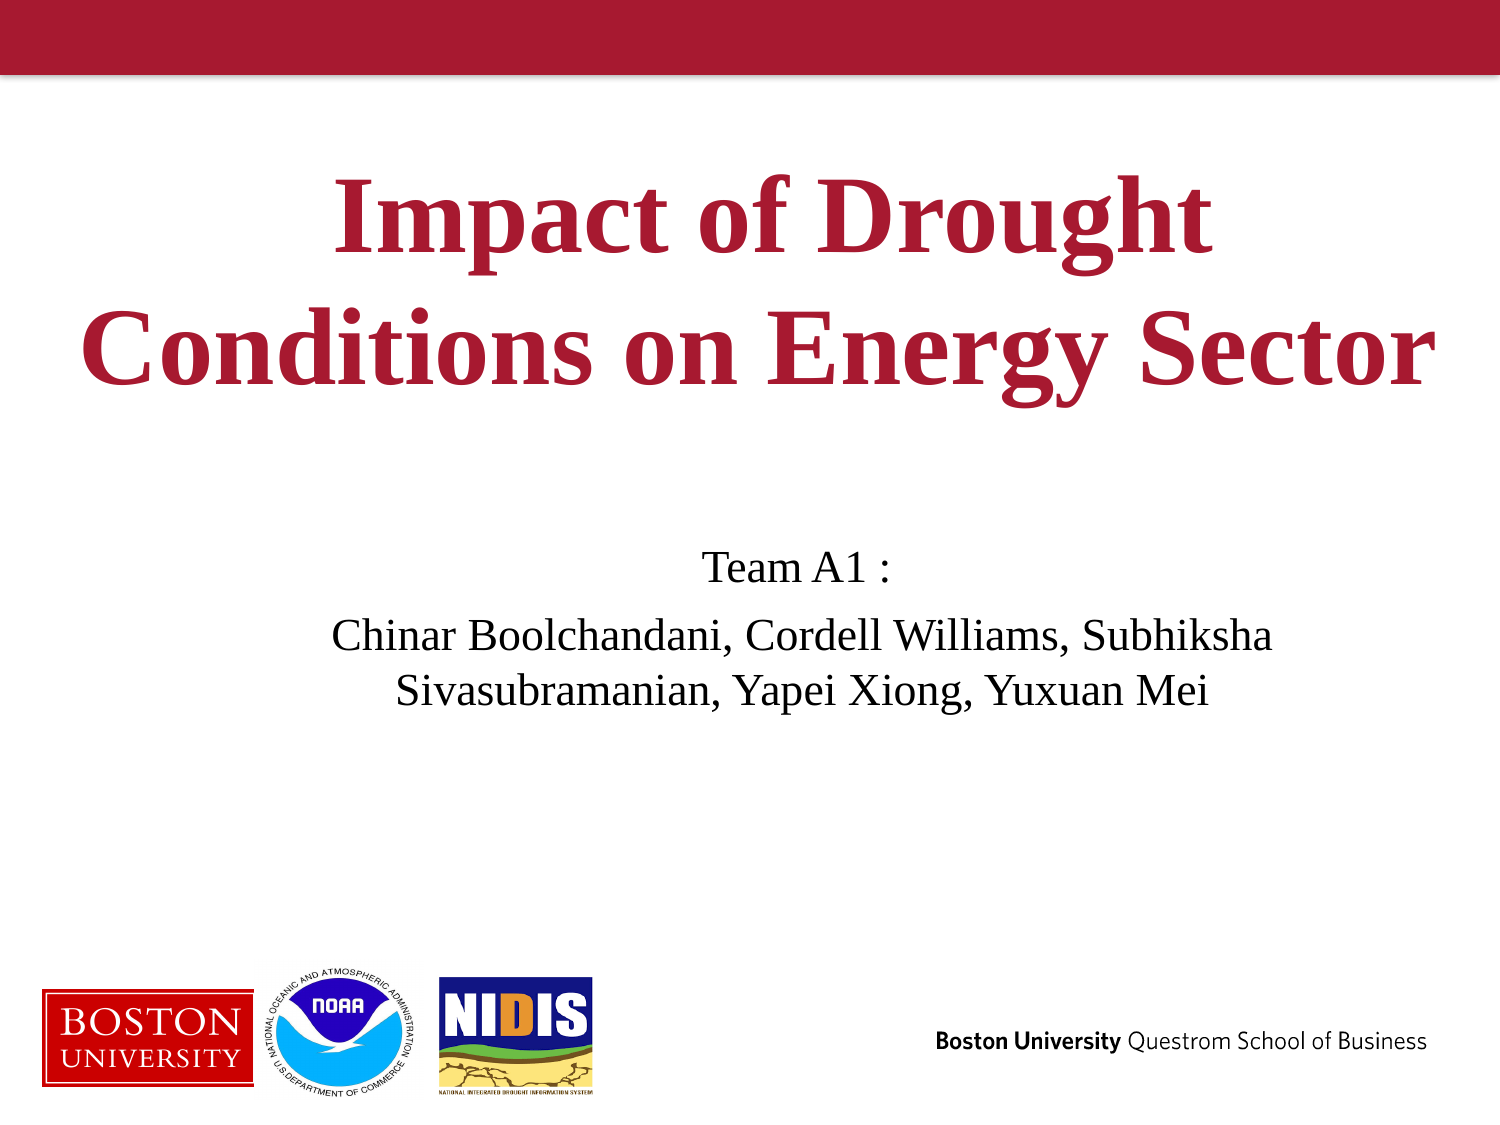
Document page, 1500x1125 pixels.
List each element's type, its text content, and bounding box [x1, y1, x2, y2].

picture [42, 959, 424, 1100]
subtitle Team A1 : Chinar Boolchandani, Cordell Williams, Subhiksha Sivasubramanian, Yapei Xiong, Yuxuan Mei [181, 528, 1424, 765]
picture [922, 976, 1439, 1105]
title Impact of Drought Conditions on Energy Sector [18, 114, 1500, 434]
picture [431, 970, 595, 1100]
